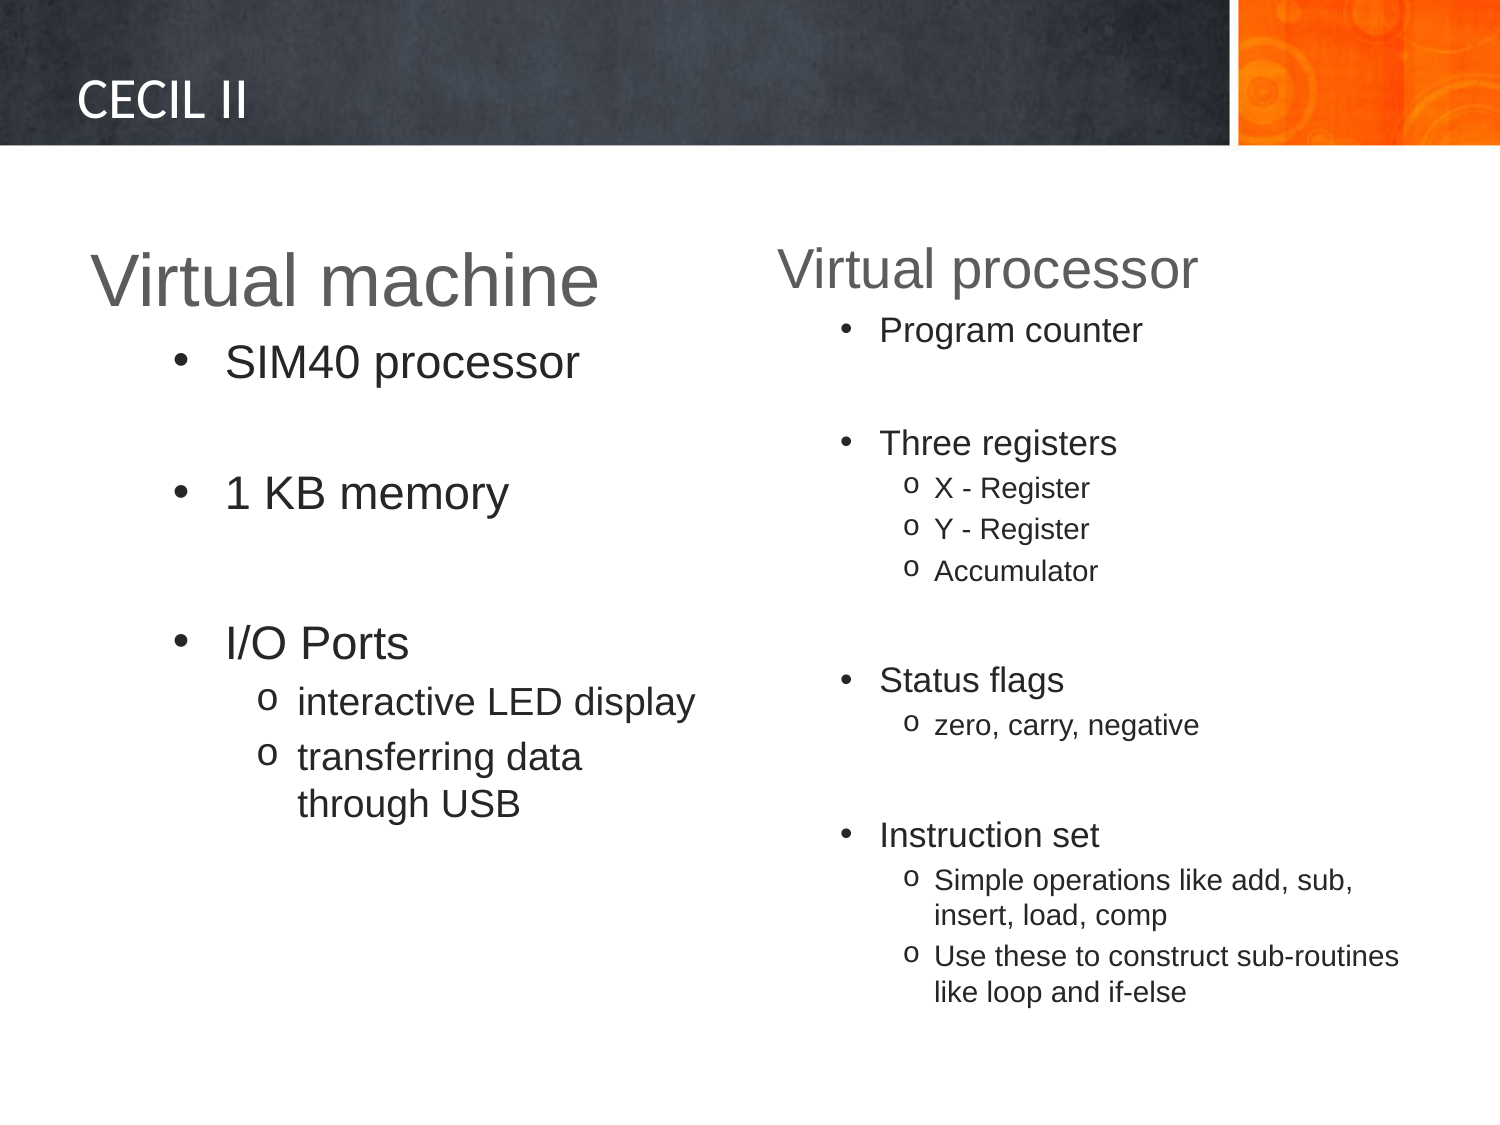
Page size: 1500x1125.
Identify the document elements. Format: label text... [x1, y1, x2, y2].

list Virtual machine SIM40 processor 1 KB memory I/O Ports interactive LED display transferring data through USB [75, 224, 713, 988]
picture [0, 0, 1500, 1125]
title CECIL II [62, 0, 1222, 138]
list Virtual processor Program counter Three registers X - Register Y - Register Accumulator Status flags zero, carry, negative Instruction set Simple operations like add, sub, insert, load, comp Use these to construct sub-routines like loop and if-else [762, 224, 1425, 1025]
